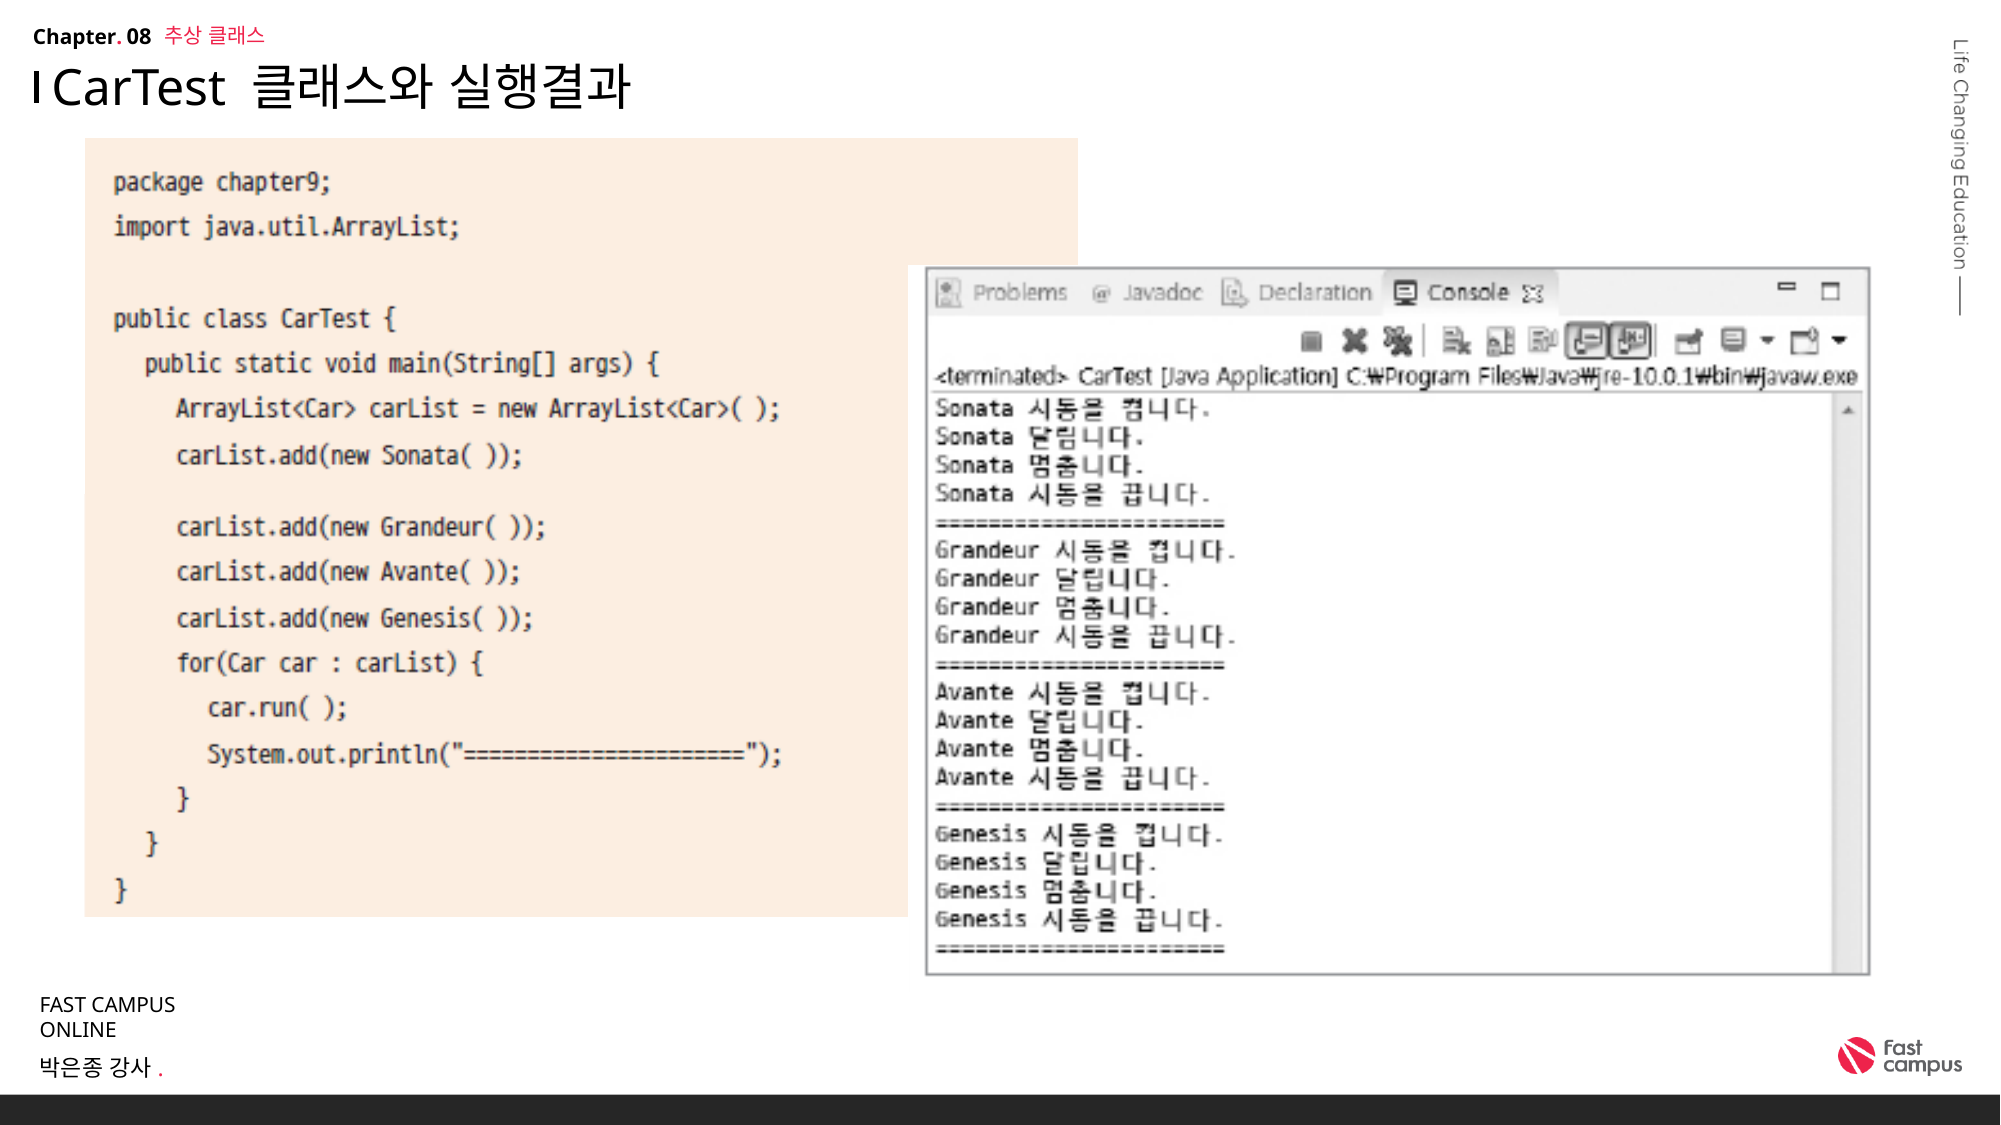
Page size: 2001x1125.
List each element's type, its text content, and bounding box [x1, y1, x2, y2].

title CarTest 클래스와 실행결과 [36, 54, 1830, 111]
picture [1942, 23, 1981, 316]
picture [1838, 1037, 1962, 1076]
list 08 [111, 18, 150, 55]
list 추상 클래스 [150, 18, 511, 55]
picture [81, 138, 1897, 992]
